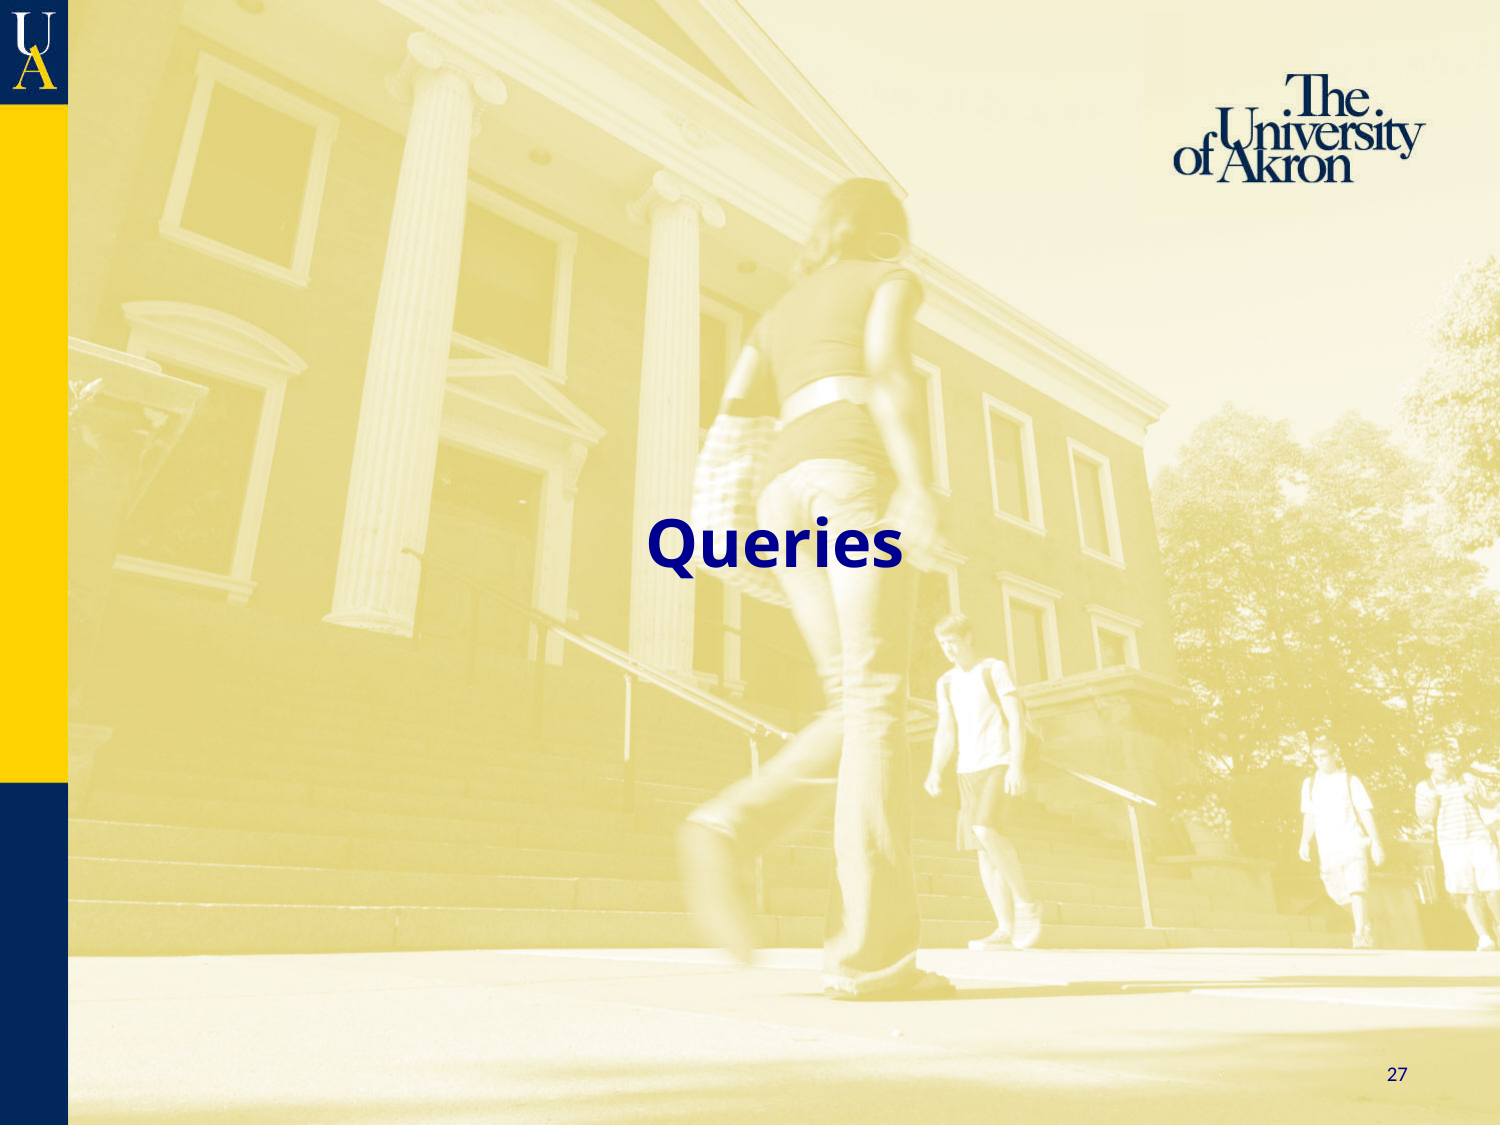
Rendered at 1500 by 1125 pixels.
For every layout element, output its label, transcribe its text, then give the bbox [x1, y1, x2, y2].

slide_number 27 [1072, 1042, 1423, 1103]
picture [0, 0, 1500, 1125]
title Queries [115, 460, 1436, 621]
